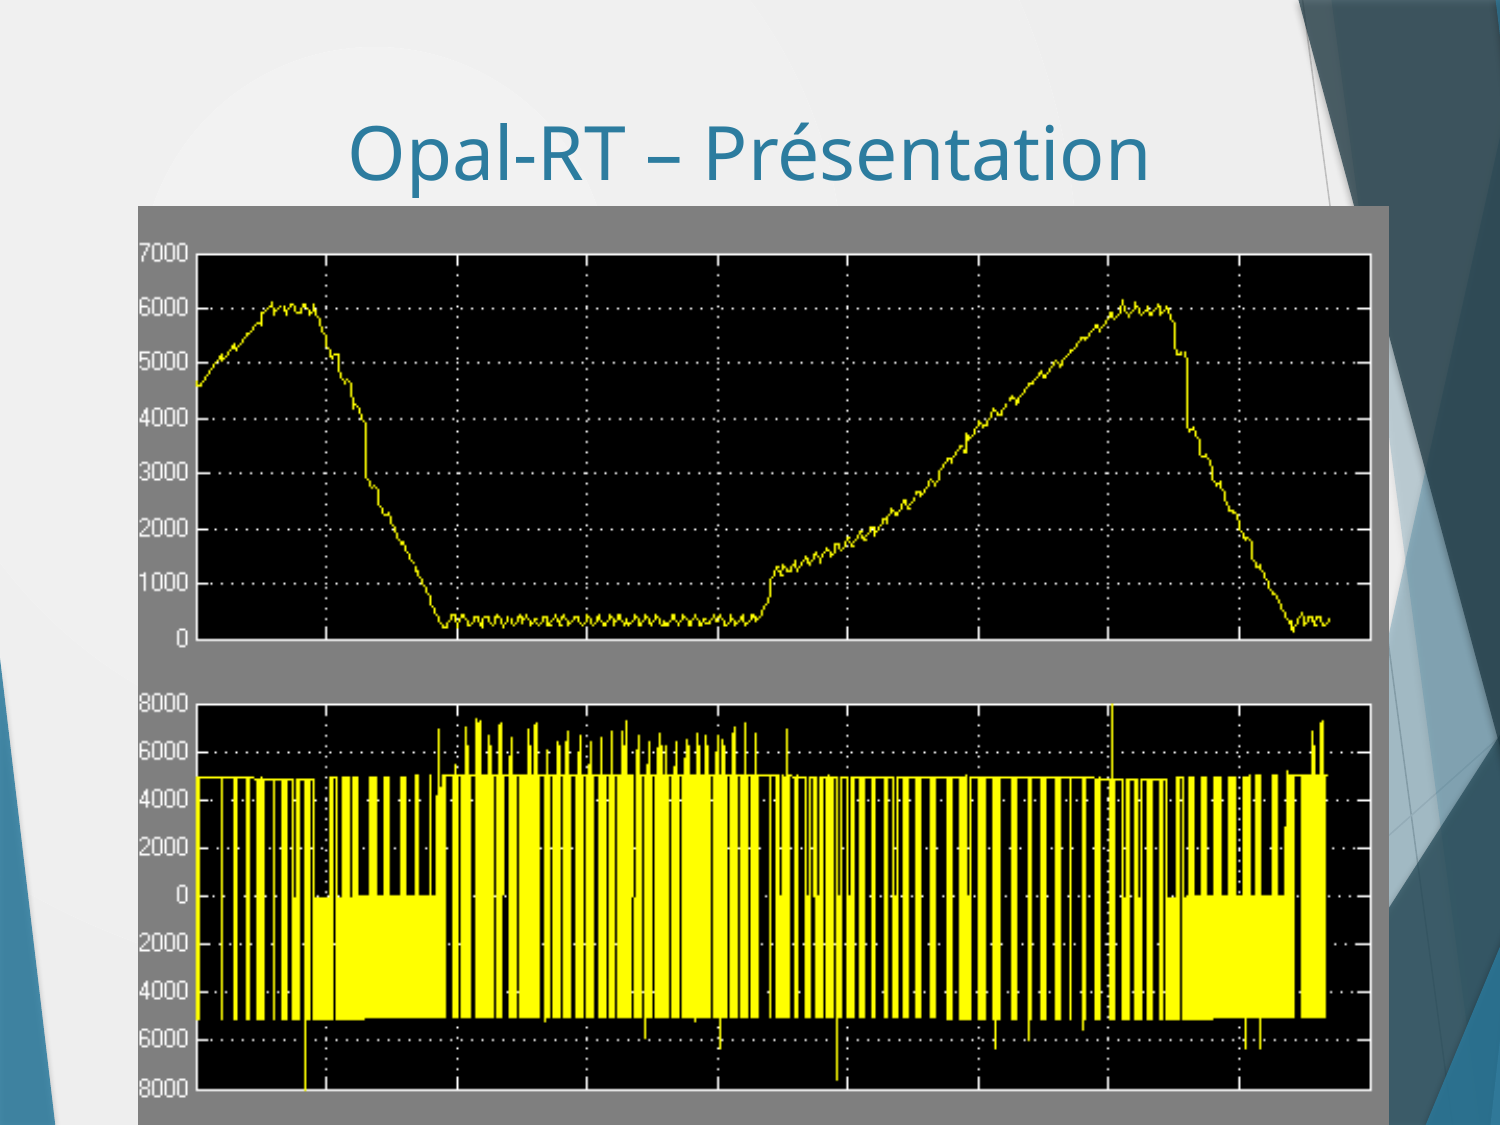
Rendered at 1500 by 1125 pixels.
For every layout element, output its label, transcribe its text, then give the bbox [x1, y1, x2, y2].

title Opal-RT – Présentation [220, 98, 1279, 205]
picture [137, 205, 1389, 1125]
